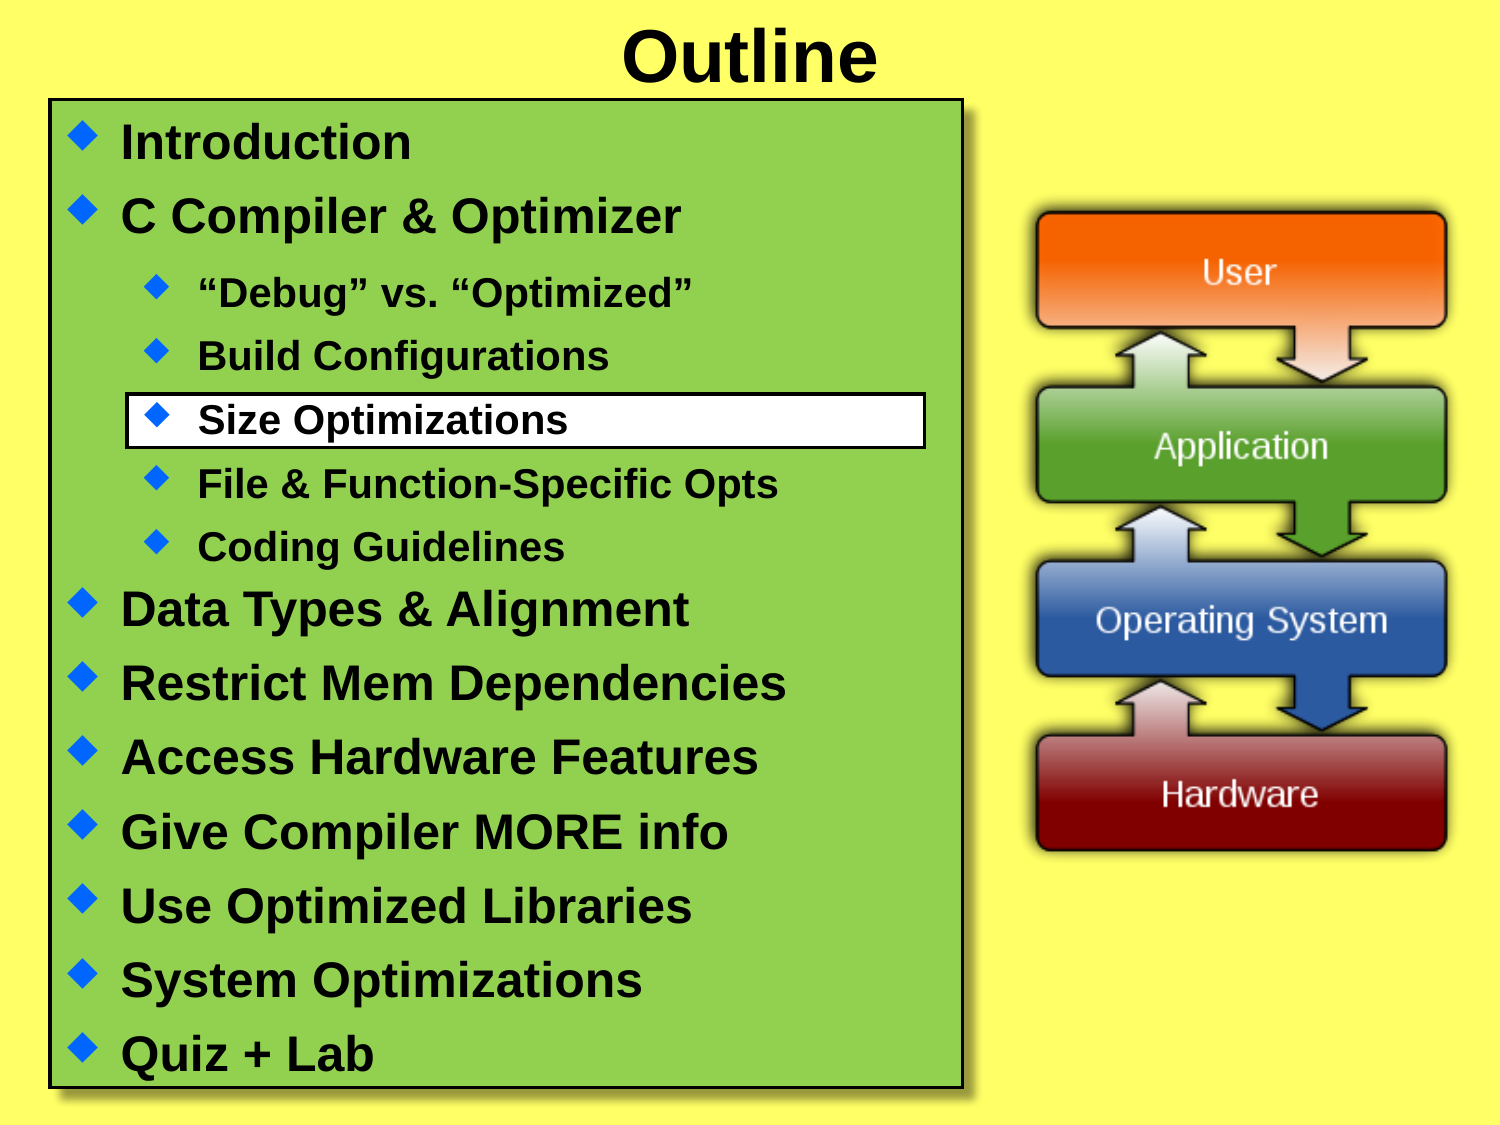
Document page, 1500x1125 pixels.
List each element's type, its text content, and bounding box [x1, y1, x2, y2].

text_box Use Optimized Libraries [49, 875, 959, 939]
text_box Restrict Mem Dependencies [49, 653, 959, 716]
text_box Build Configurations [126, 330, 925, 385]
title Outline [0, 0, 1500, 122]
text_box Access Hardware Features [49, 727, 959, 791]
text_box System Optimizations [49, 949, 959, 1013]
text_box Introduction [49, 111, 959, 175]
text_box Data Types & Alignment [49, 578, 959, 642]
text_box Give Compiler MORE info [49, 801, 959, 865]
text_box C Compiler & Optimizer [49, 186, 959, 250]
text_box File & Function-Specific Opts [126, 457, 925, 512]
text_box “Debug” vs. “Optimized” [126, 266, 925, 321]
picture [1010, 188, 1474, 874]
text_box Size Optimizations [126, 394, 925, 448]
text_box Coding Guidelines [126, 521, 925, 576]
text_box [49, 122, 963, 1088]
text_box Quiz + Lab [49, 1024, 959, 1087]
